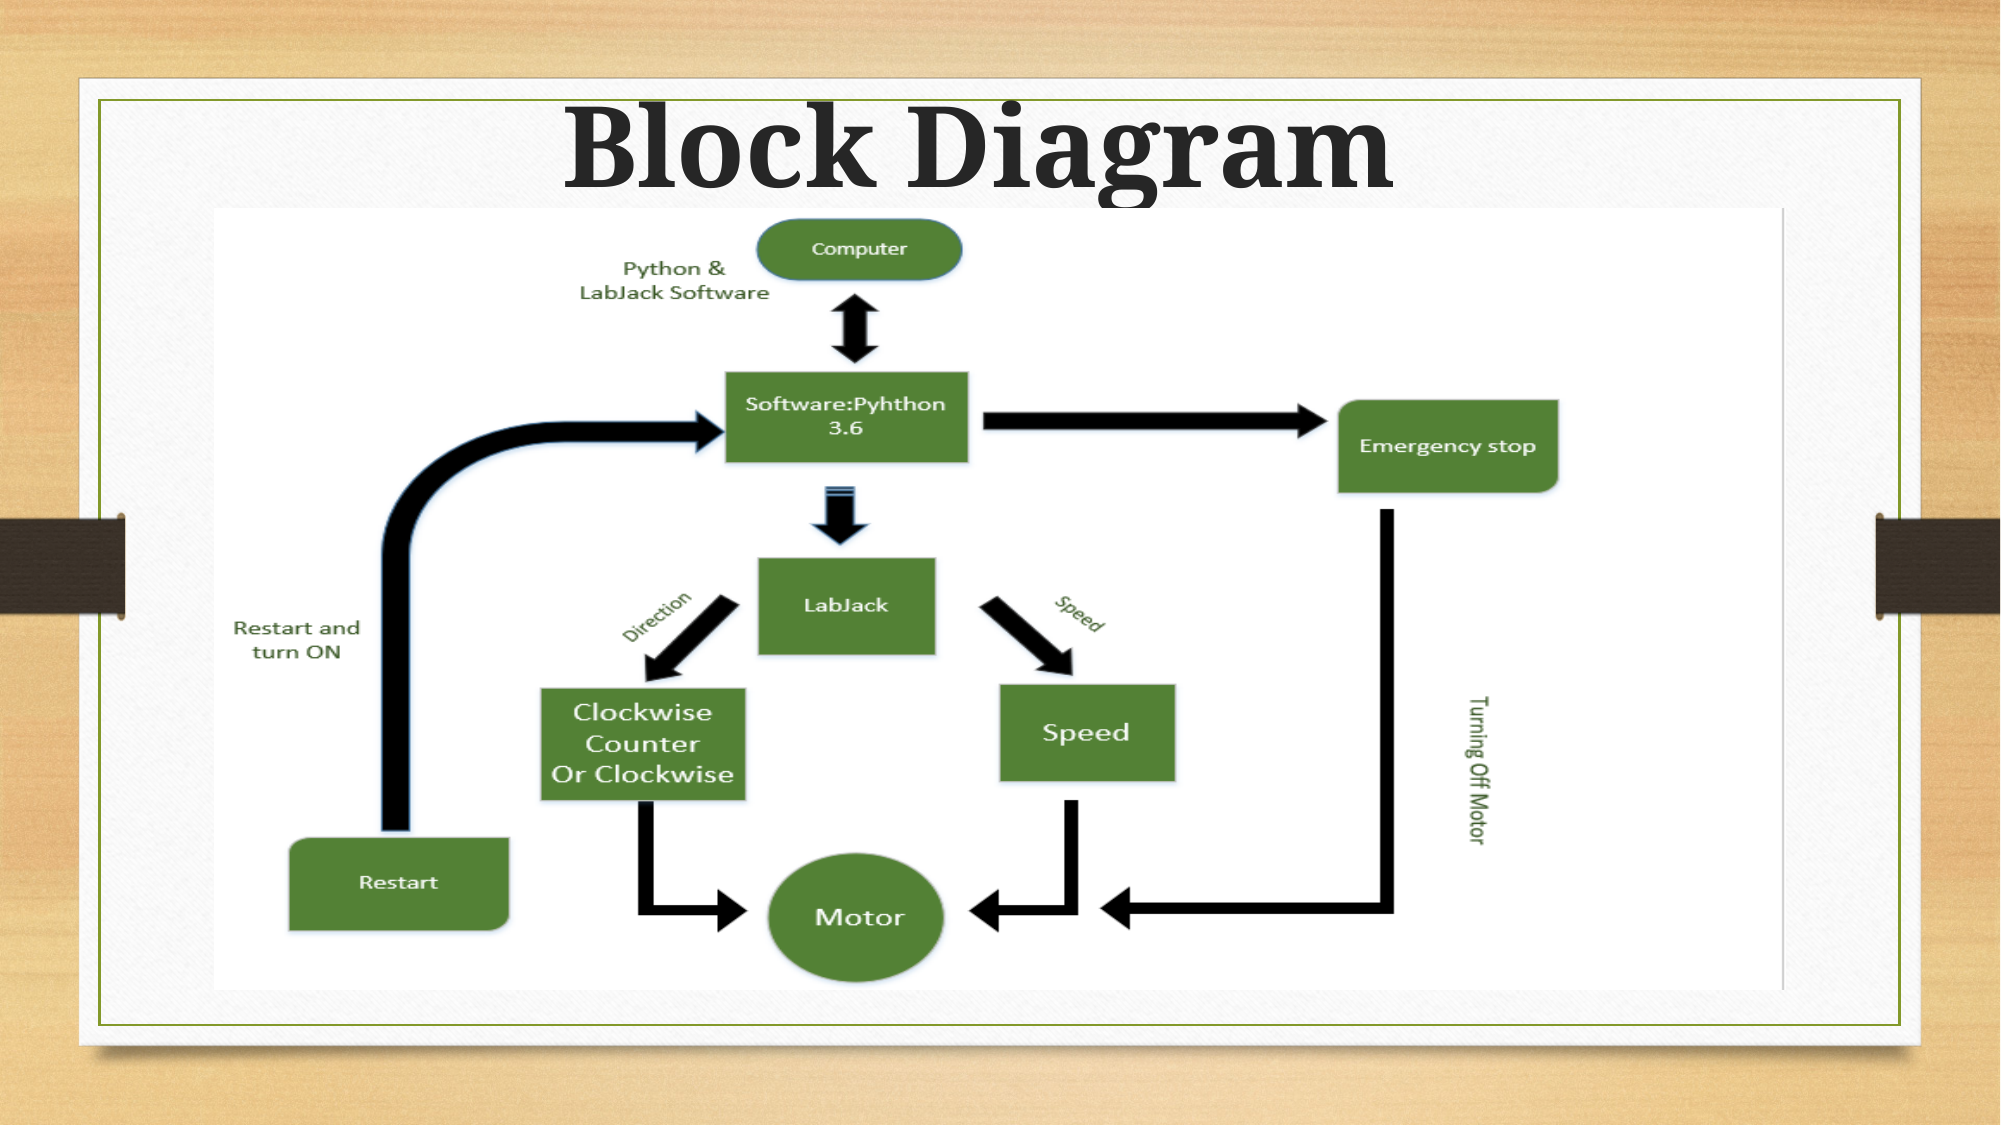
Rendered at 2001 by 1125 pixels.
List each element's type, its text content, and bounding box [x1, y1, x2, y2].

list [214, 208, 1786, 991]
title Block Diagram [214, 52, 1746, 208]
picture [0, 0, 2001, 1125]
